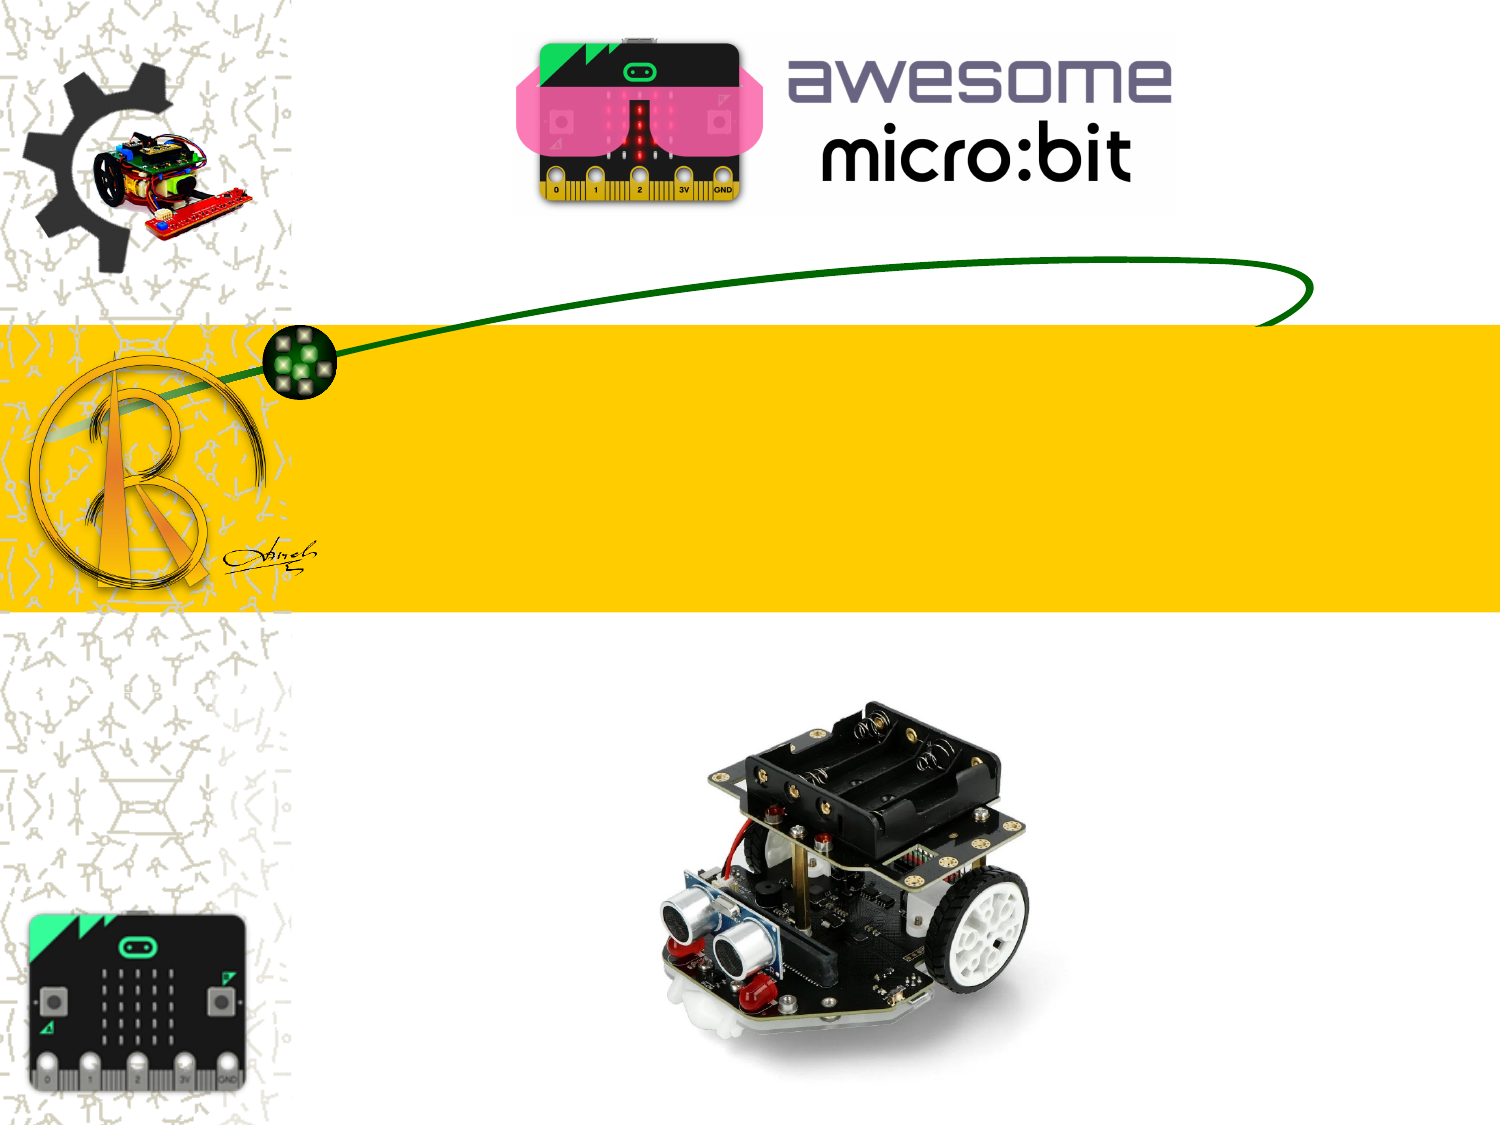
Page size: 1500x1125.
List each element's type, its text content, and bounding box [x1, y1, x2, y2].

text_box Роботика и компютърно моделиране с MicroBit [316, 326, 1500, 602]
picture [0, 0, 316, 1125]
picture [608, 633, 1081, 1107]
picture [513, 33, 1176, 216]
